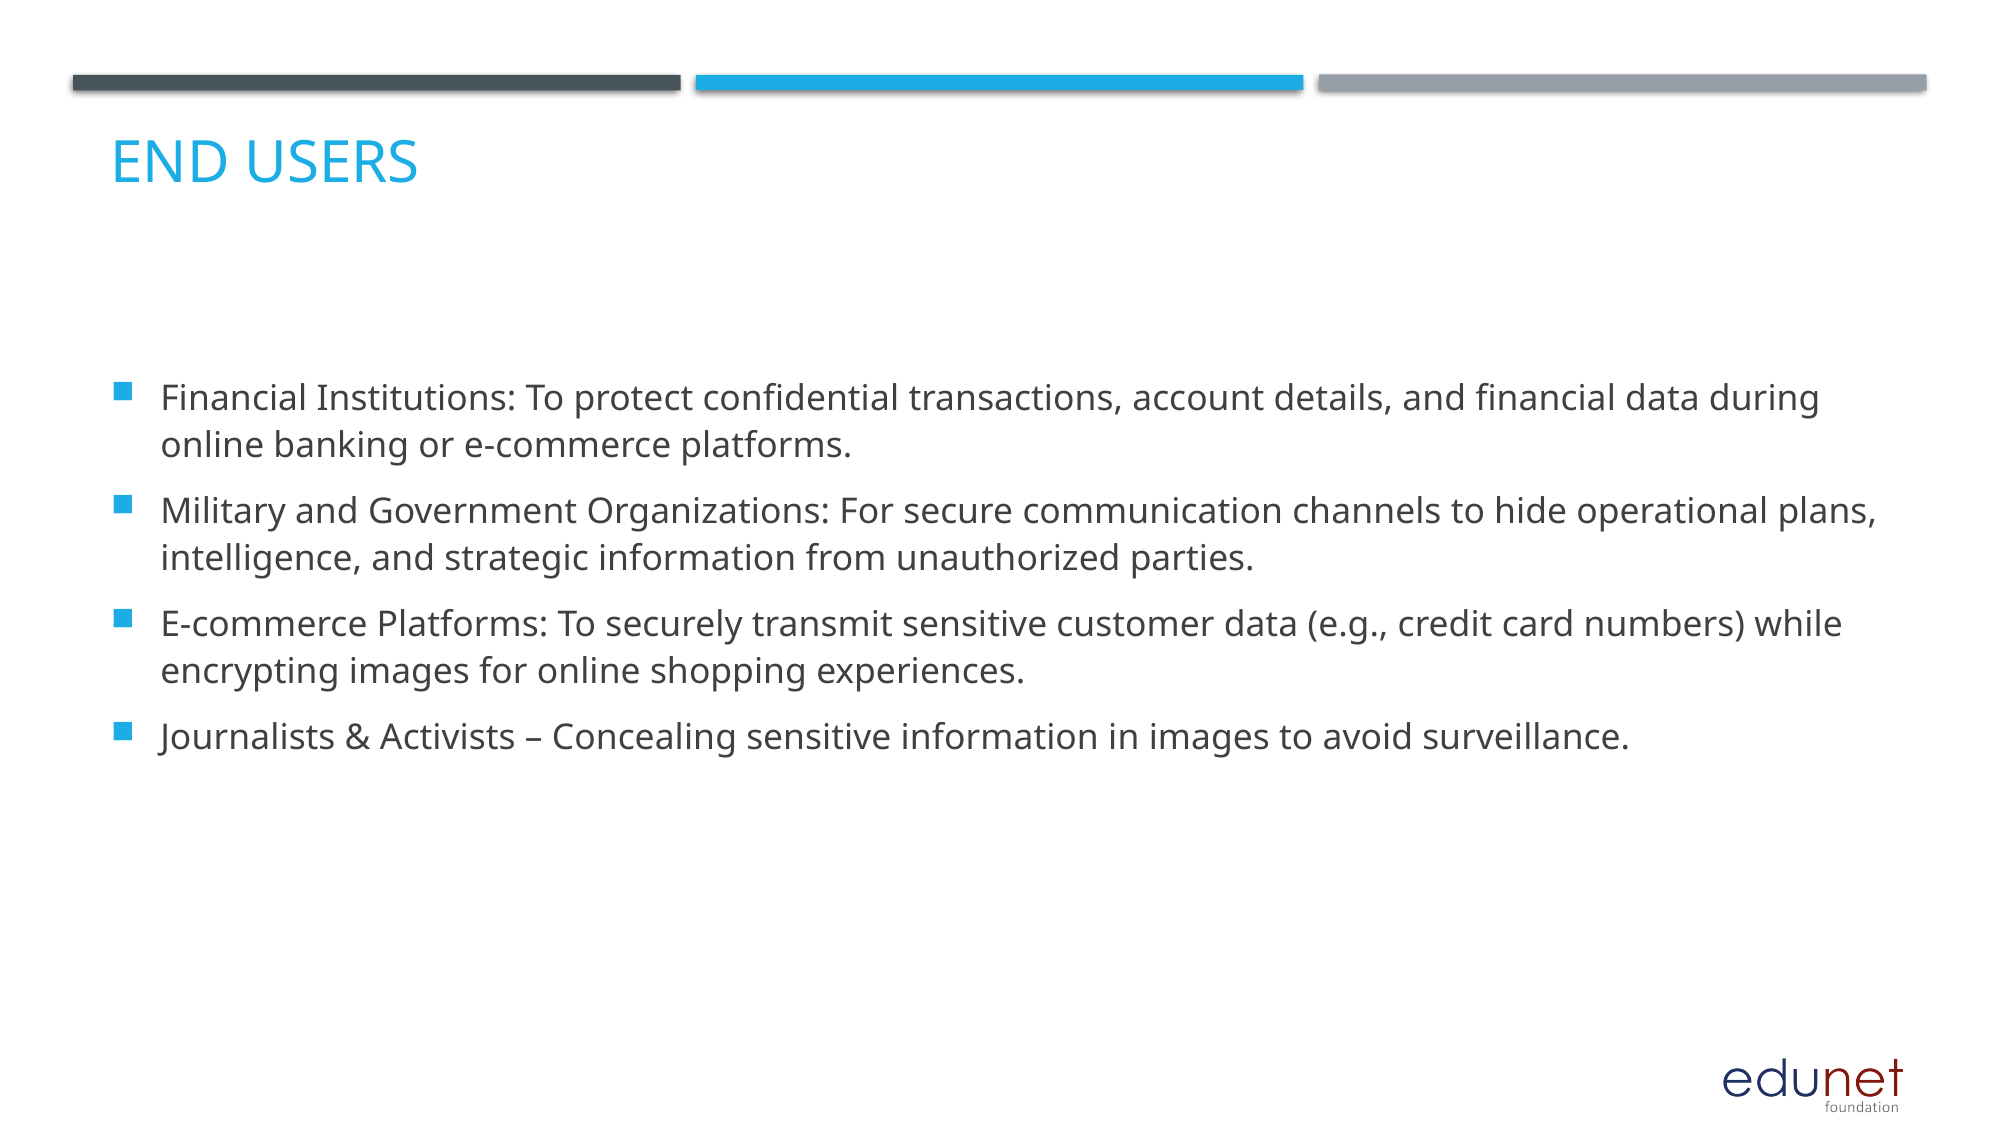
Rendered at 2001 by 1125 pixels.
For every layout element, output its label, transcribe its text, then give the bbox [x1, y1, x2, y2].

list Financial Institutions: To protect confidential transactions, account details, and financial data during online banking or e-commerce platforms. Military and Government Organizations: For secure communication channels to hide operational plans, intelligence, and strategic information from unauthorized parties. E-commerce Platforms: To securely transmit sensitive customer data (e.g., credit card numbers) while encrypting images for online shopping experiences. Journalists & Activists – Concealing sensitive information in images to avoid surveillance. [95, 213, 1905, 981]
title End users [95, 115, 1905, 203]
picture [1719, 1056, 1905, 1116]
